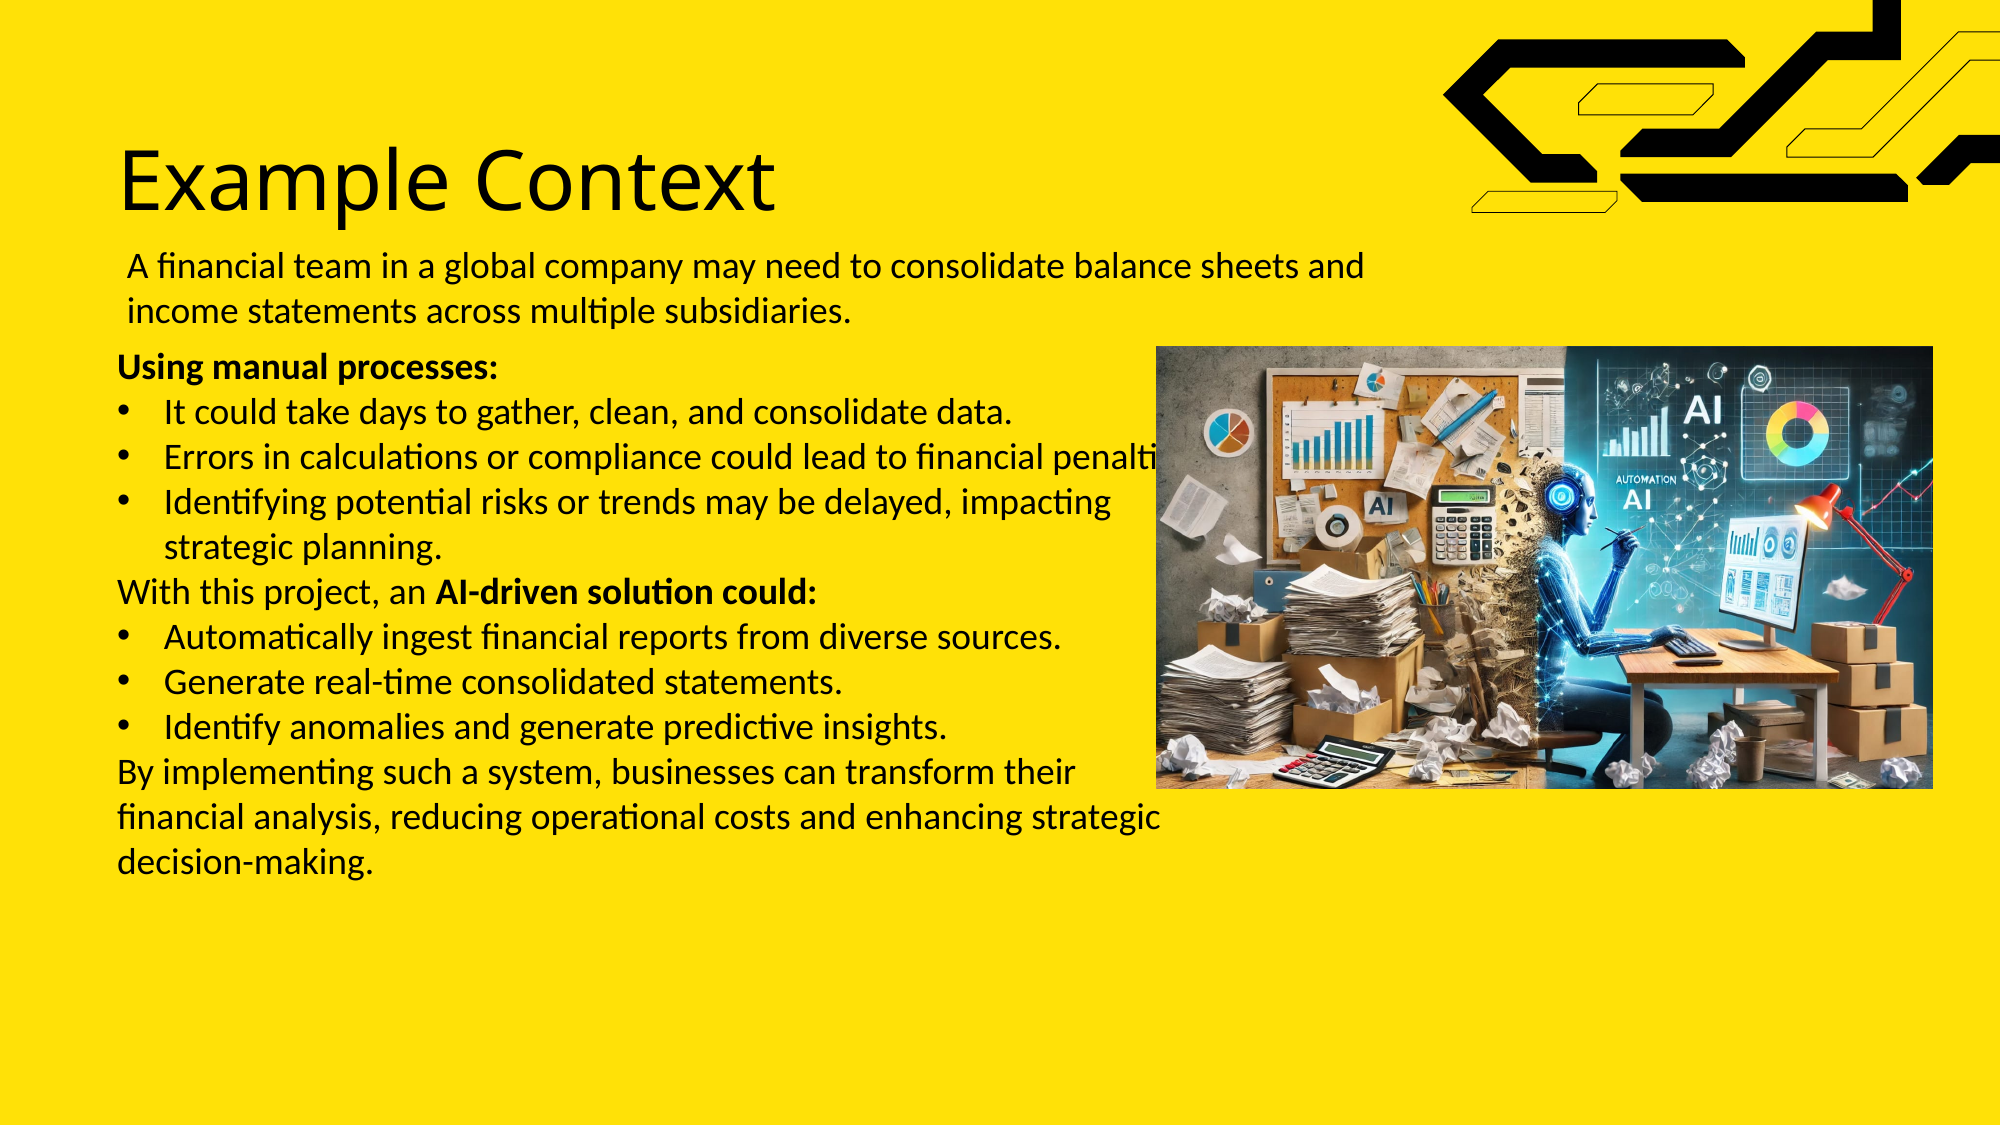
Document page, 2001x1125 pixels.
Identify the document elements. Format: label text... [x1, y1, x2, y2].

text_box A financial team in a global company may need to consolidate balance sheets and income statements across multiple subsidiaries. [112, 233, 1410, 339]
text_box Using manual processes: It could take days to gather, clean, and consolidate data. Errors in calculations or compliance could lead to financial penalties. Identifying potential risks or trends may be delayed, impacting strategic planning. With this project, an AI-driven solution could: Automatically ingest financial reports from diverse sources. Generate real-time consolidated statements. Identify anomalies and generate predictive insights. By implementing such a system, businesses can transform their financial analysis, reducing operational costs and enhancing strategic decision-making. [102, 334, 1219, 890]
picture [1156, 346, 1933, 789]
text_box Example Context [102, 99, 1219, 235]
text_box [1442, 0, 2000, 214]
